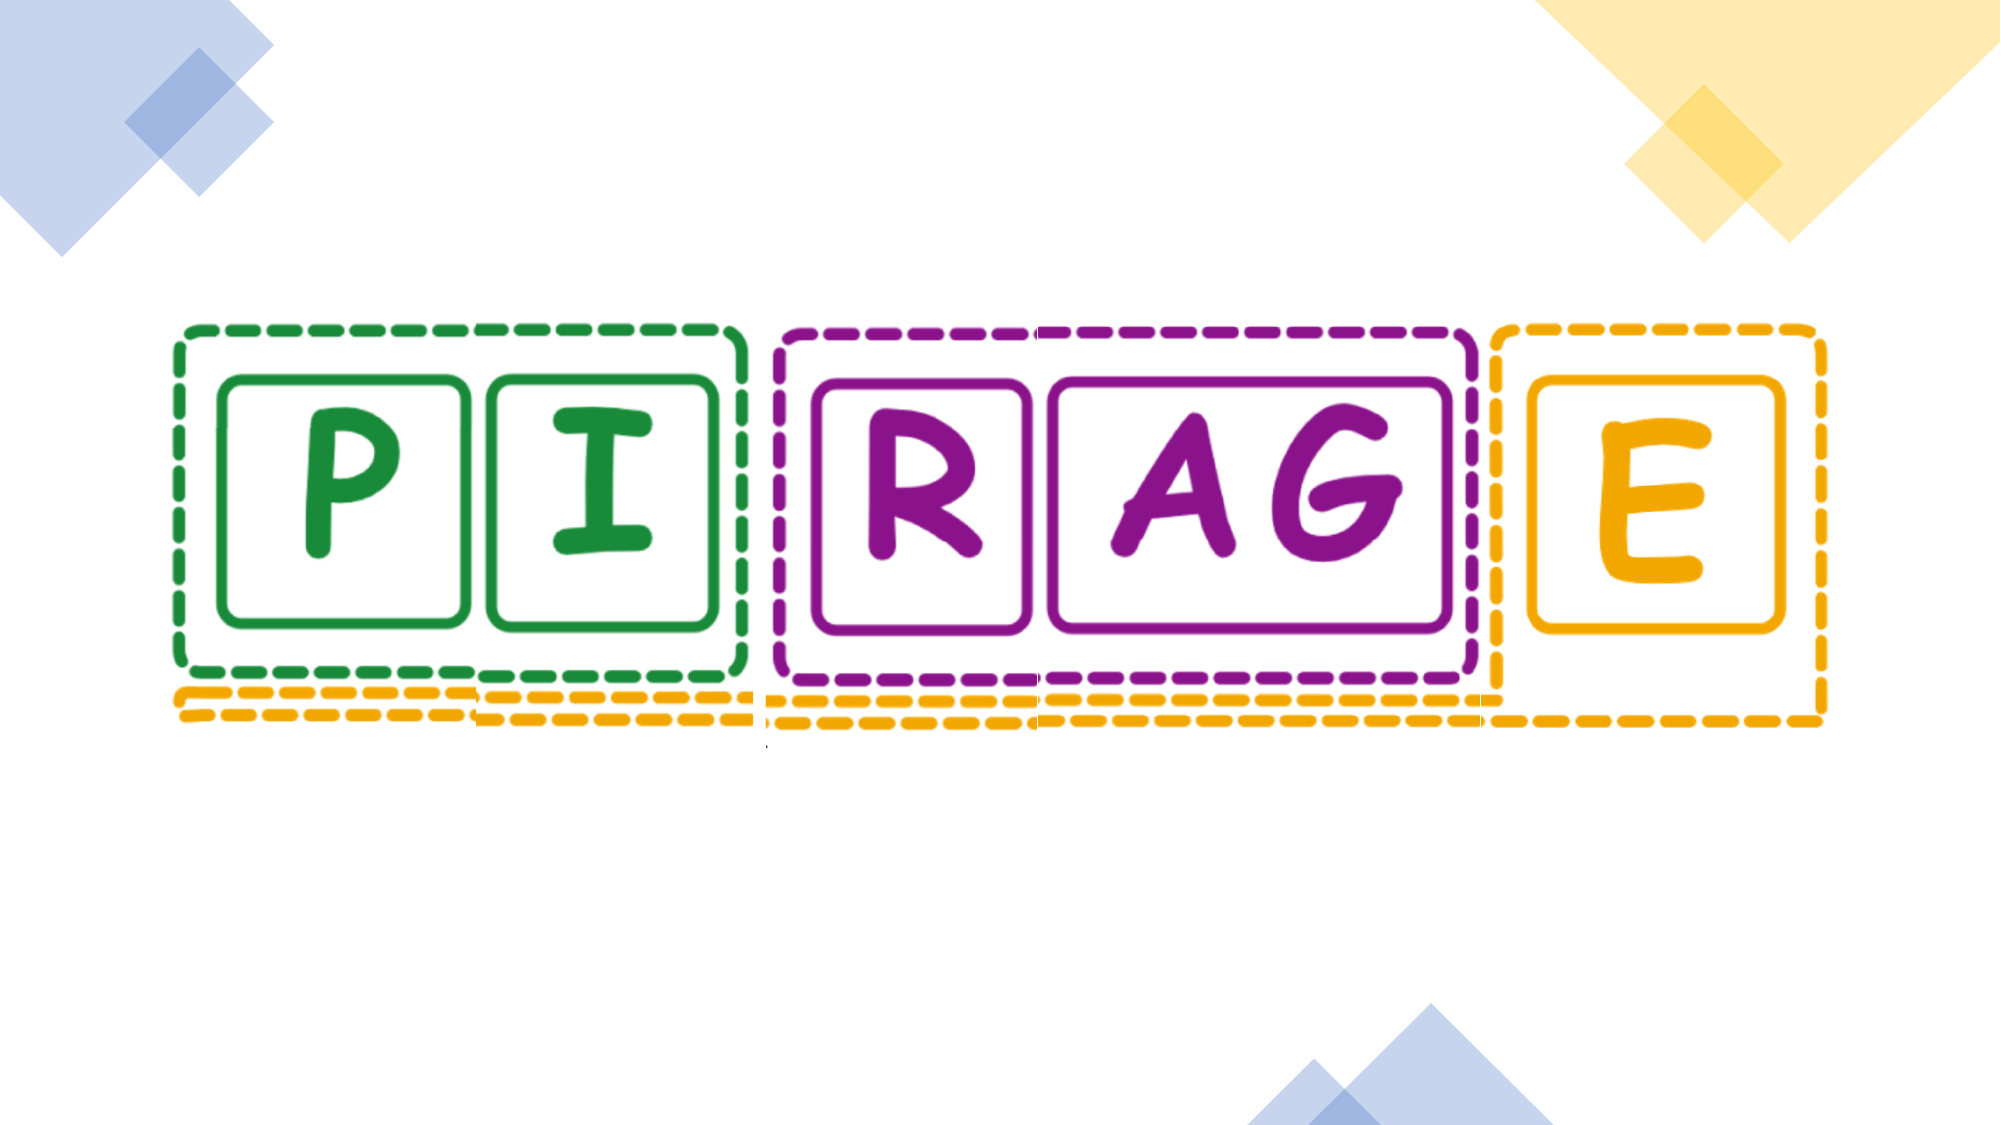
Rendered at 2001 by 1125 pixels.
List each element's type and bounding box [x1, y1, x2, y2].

text_box [0, 0, 2000, 1125]
picture [164, 301, 1843, 748]
text_box [0, 0, 276, 259]
text_box [122, 45, 276, 199]
text_box [1622, 124, 1746, 245]
text_box [1245, 1057, 1383, 1125]
text_box [1345, 1001, 1556, 1125]
text_box [1533, 0, 2000, 245]
